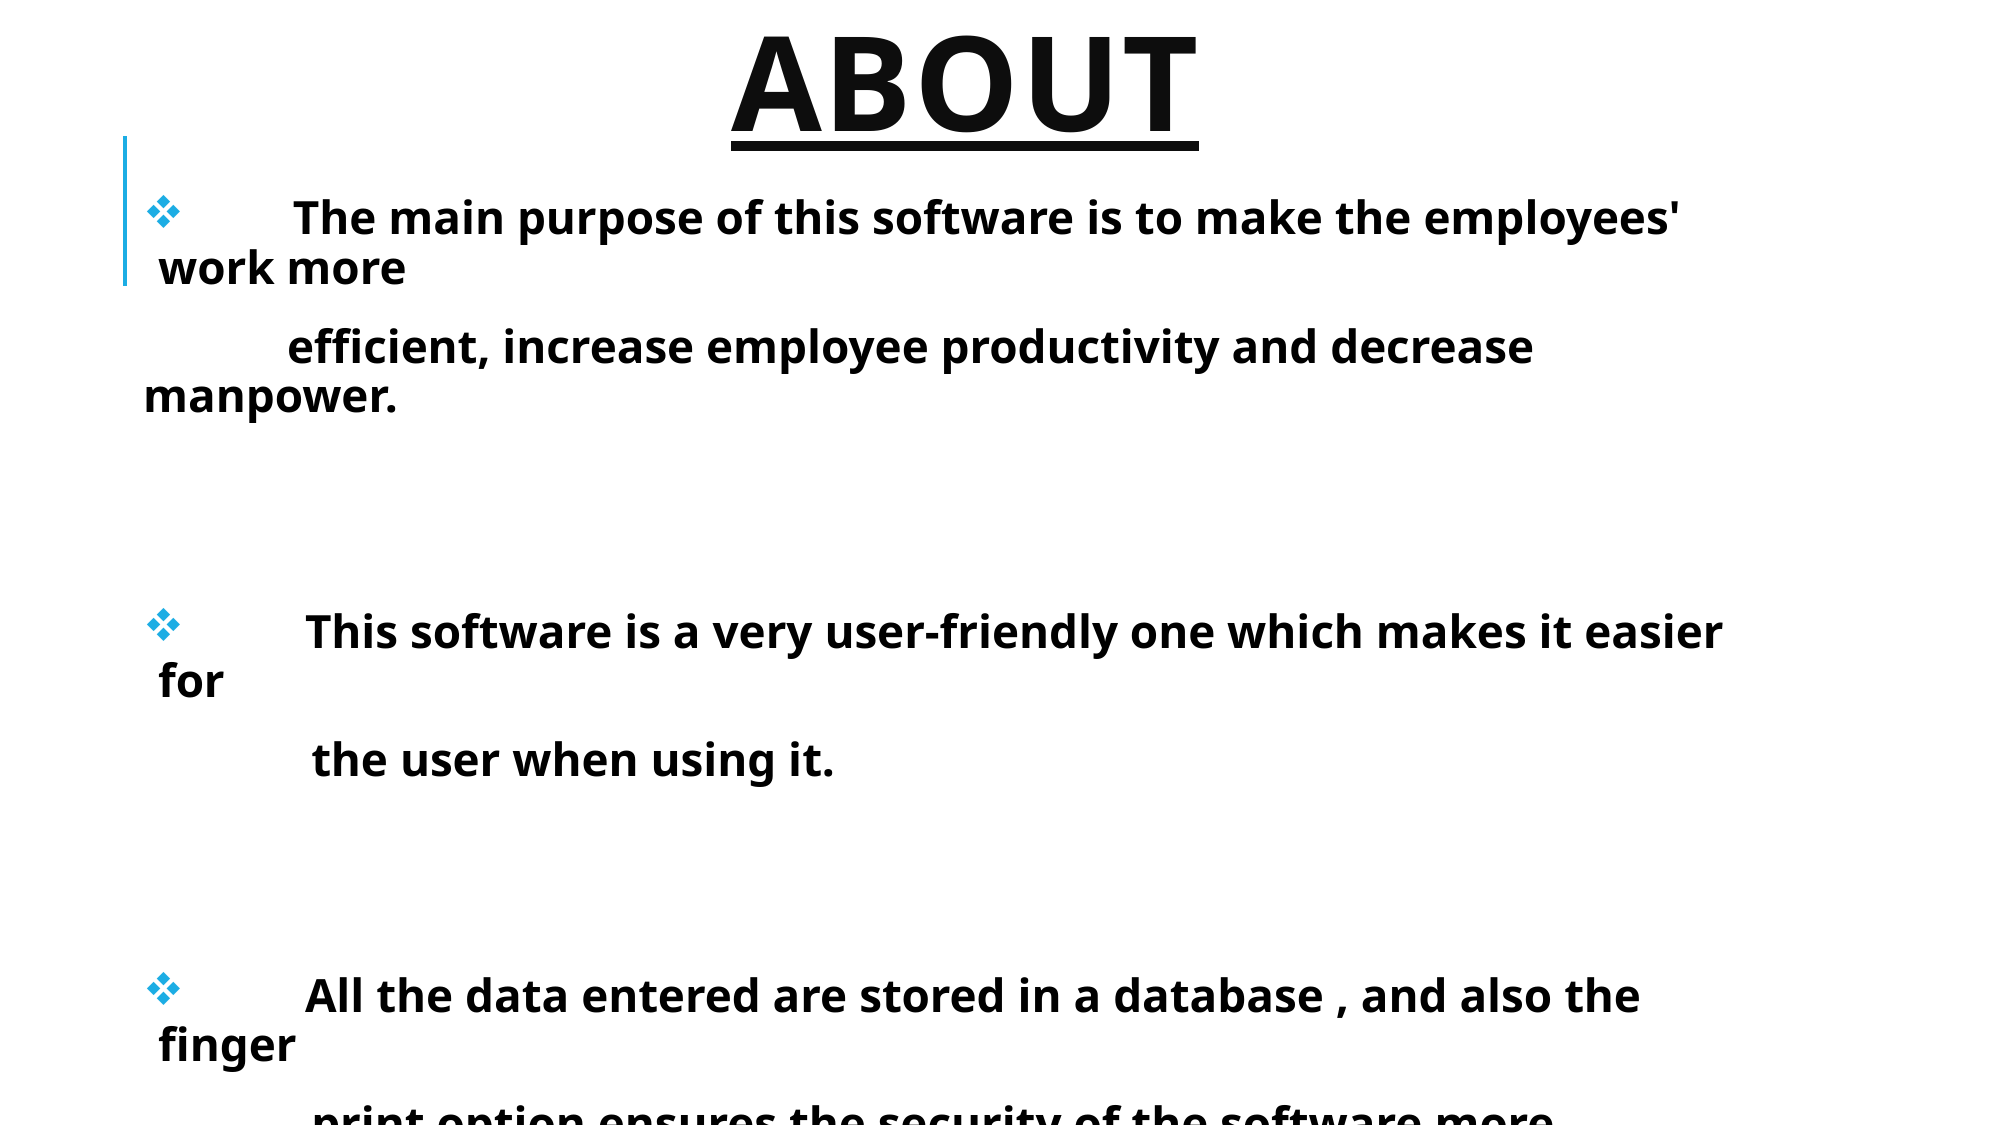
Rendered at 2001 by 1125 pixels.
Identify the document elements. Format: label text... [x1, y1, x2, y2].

title ABOUT [168, 22, 1763, 166]
list The main purpose of this software is to make the employees' work more efficient, increase employee productivity and decrease manpower. This software is a very user-friendly one which makes it easier for the user when using it. All the data entered are stored in a database , and also the finger print option ensures the security of the software more. [135, 188, 1763, 1035]
